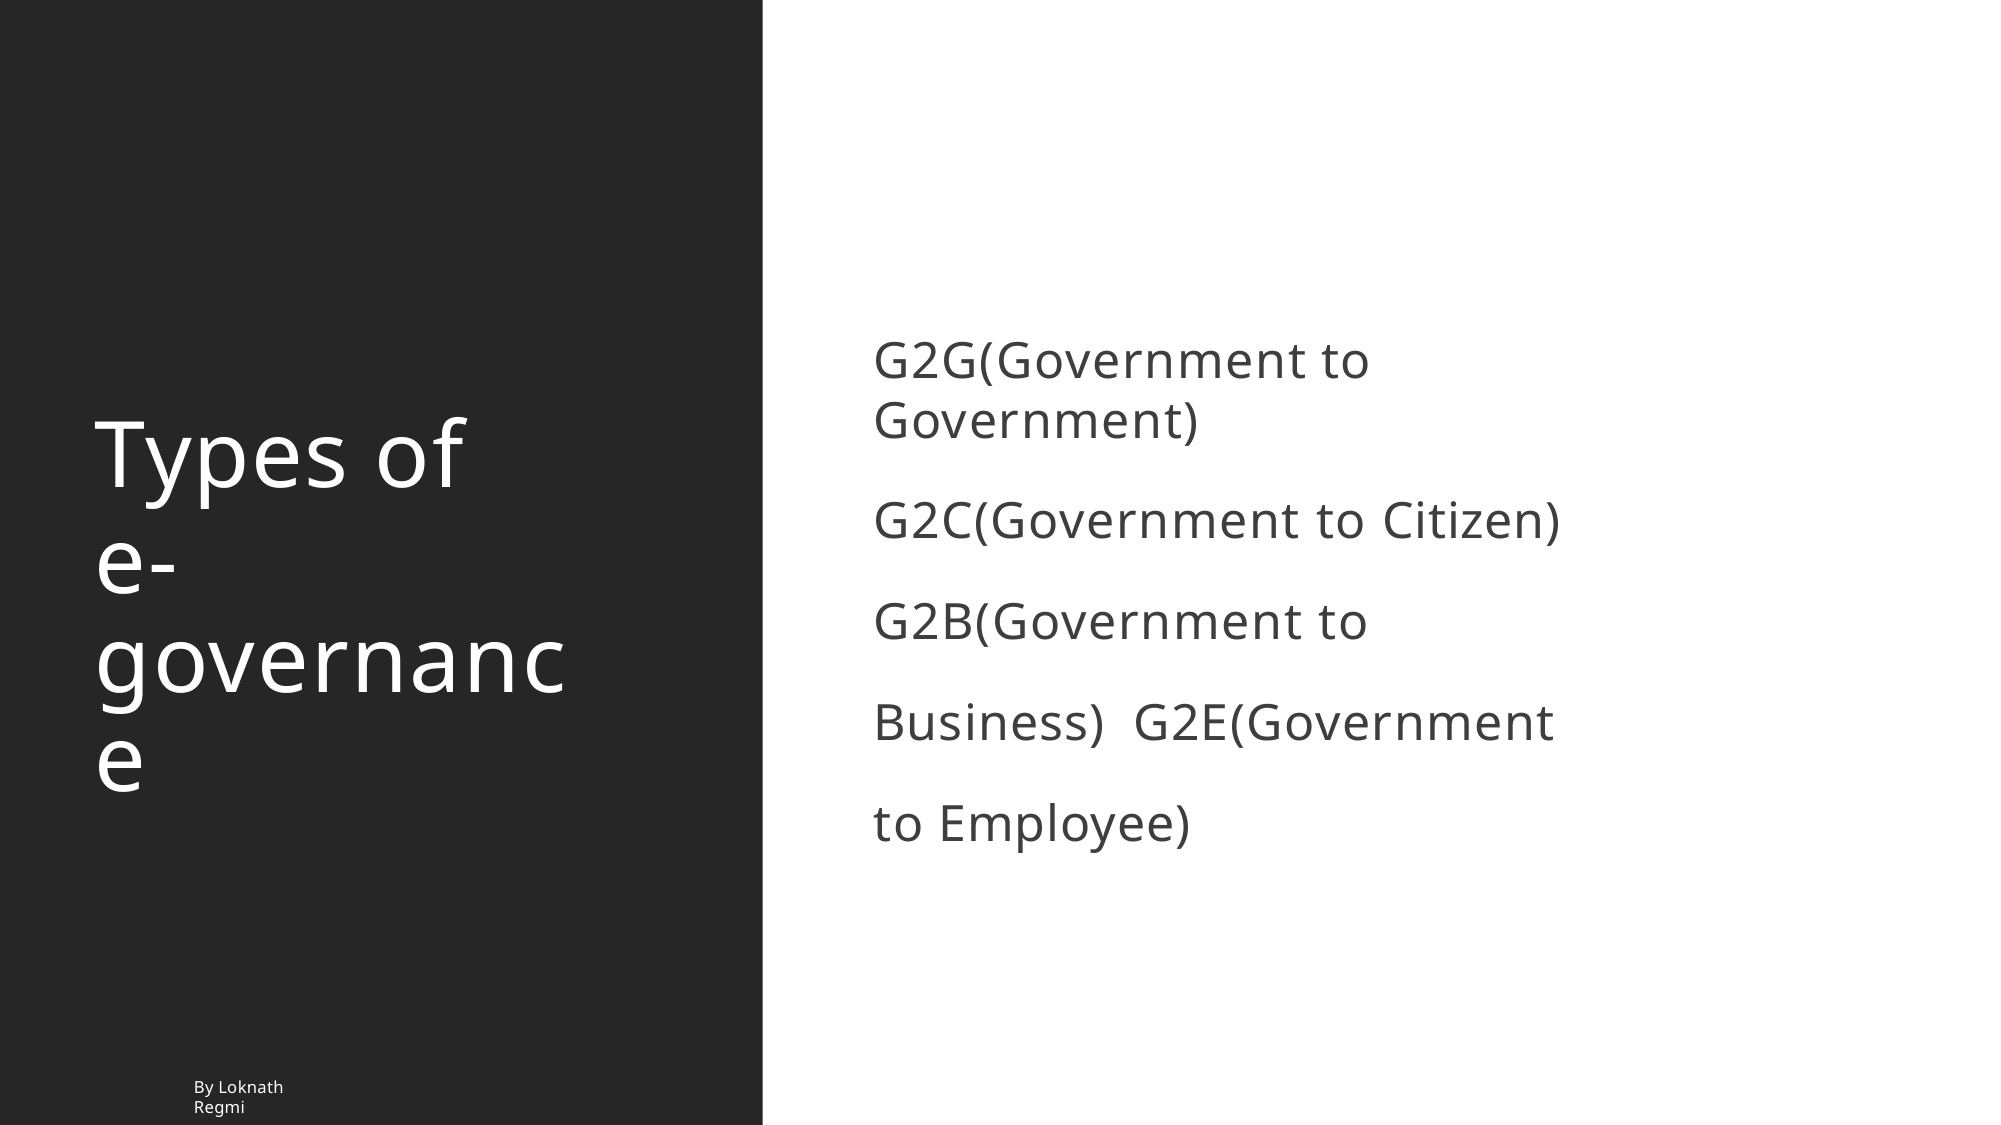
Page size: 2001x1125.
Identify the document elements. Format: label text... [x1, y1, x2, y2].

text_box [0, 0, 763, 1125]
text_box Types of e-governanc e [92, 399, 625, 810]
footer By Loknath Regmi [191, 1073, 334, 1125]
title G2G(Government to Government) G2C(Government to Citizen) G2B(Government to Business) G2E(Government to Employee) [871, 326, 1667, 852]
